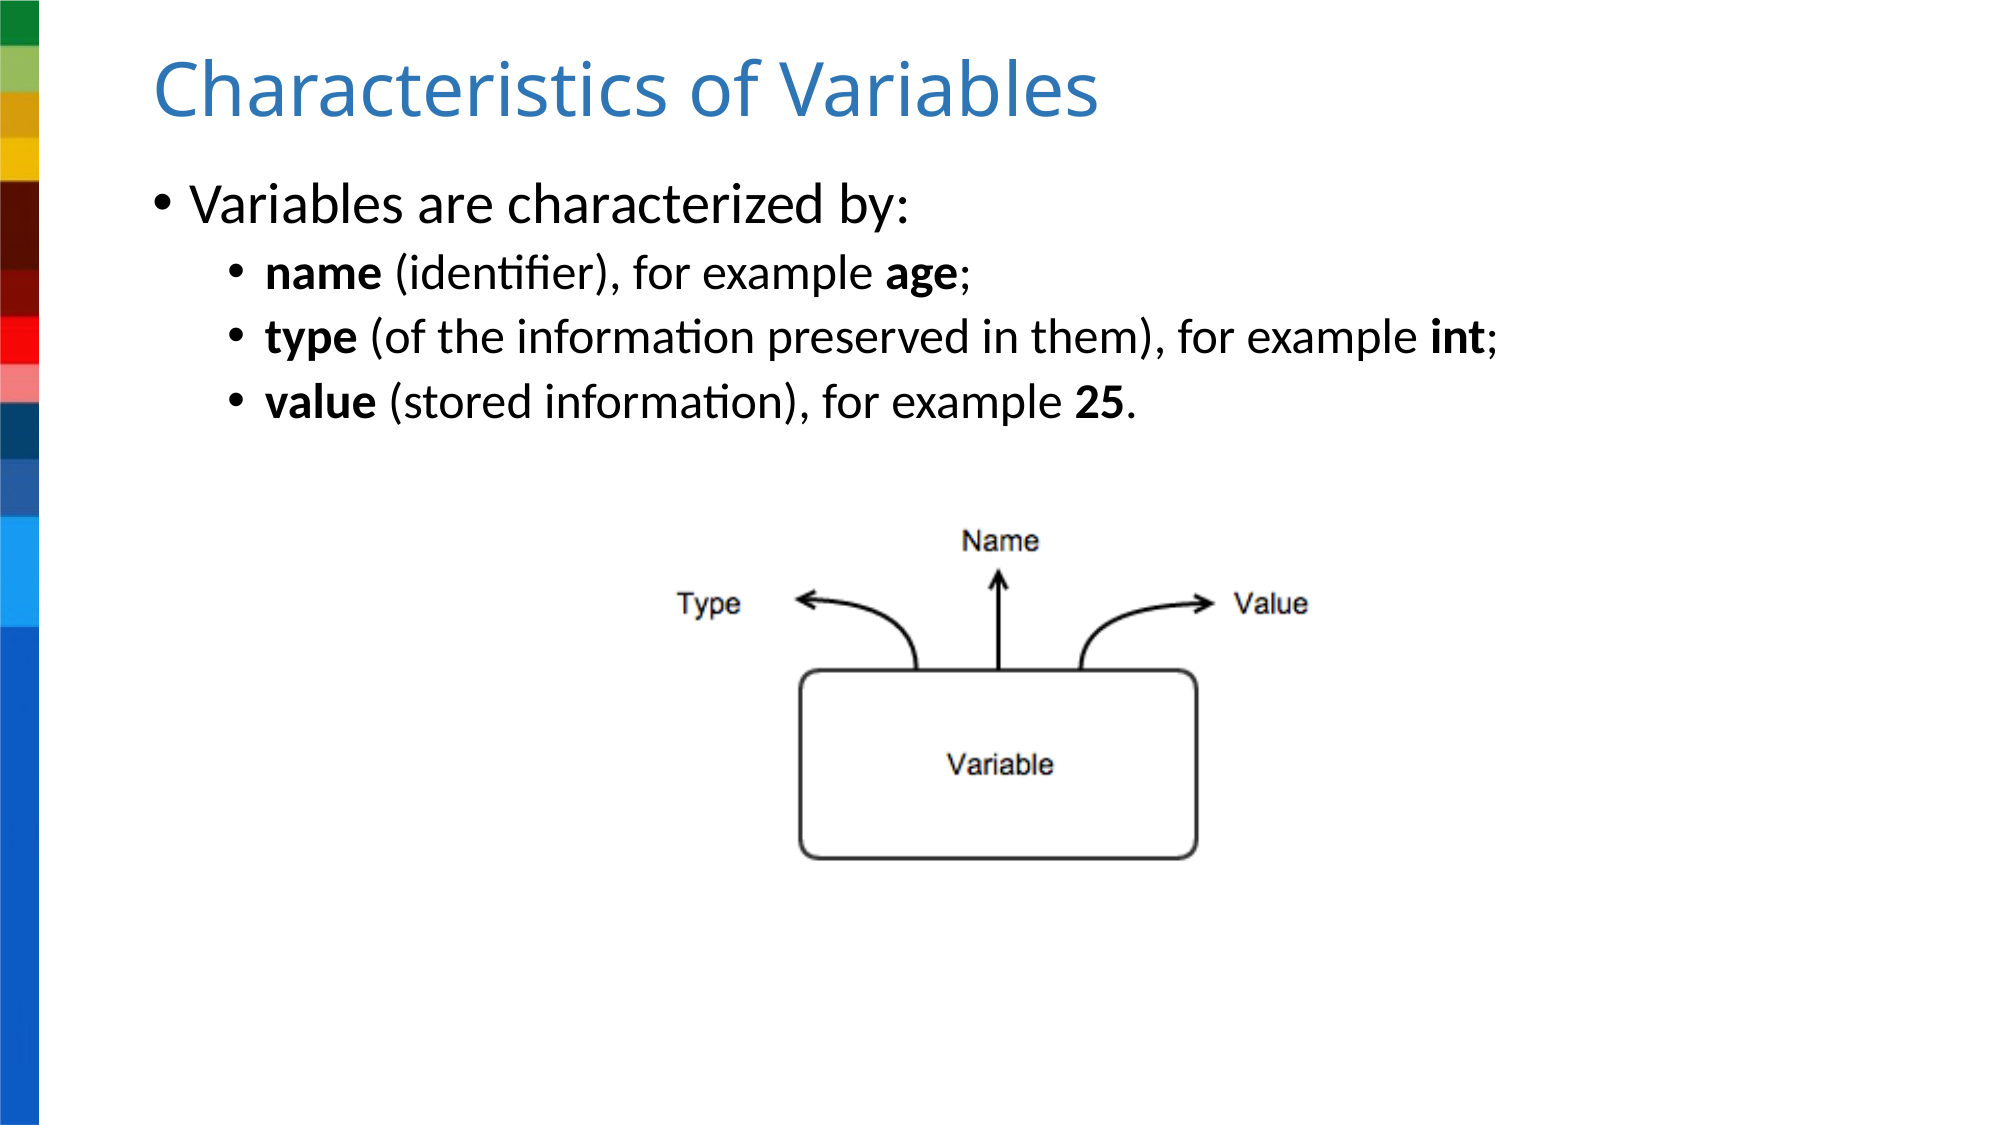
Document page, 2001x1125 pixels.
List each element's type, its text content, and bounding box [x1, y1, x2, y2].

title Characteristics of Variables [137, 41, 1863, 143]
picture [607, 491, 1393, 907]
list Variables are characterized by: name (identifier), for example age; type (of the information preserved in them), for example int; value (stored information), for example 25. [137, 165, 1863, 1014]
picture [0, 1, 582, 1124]
